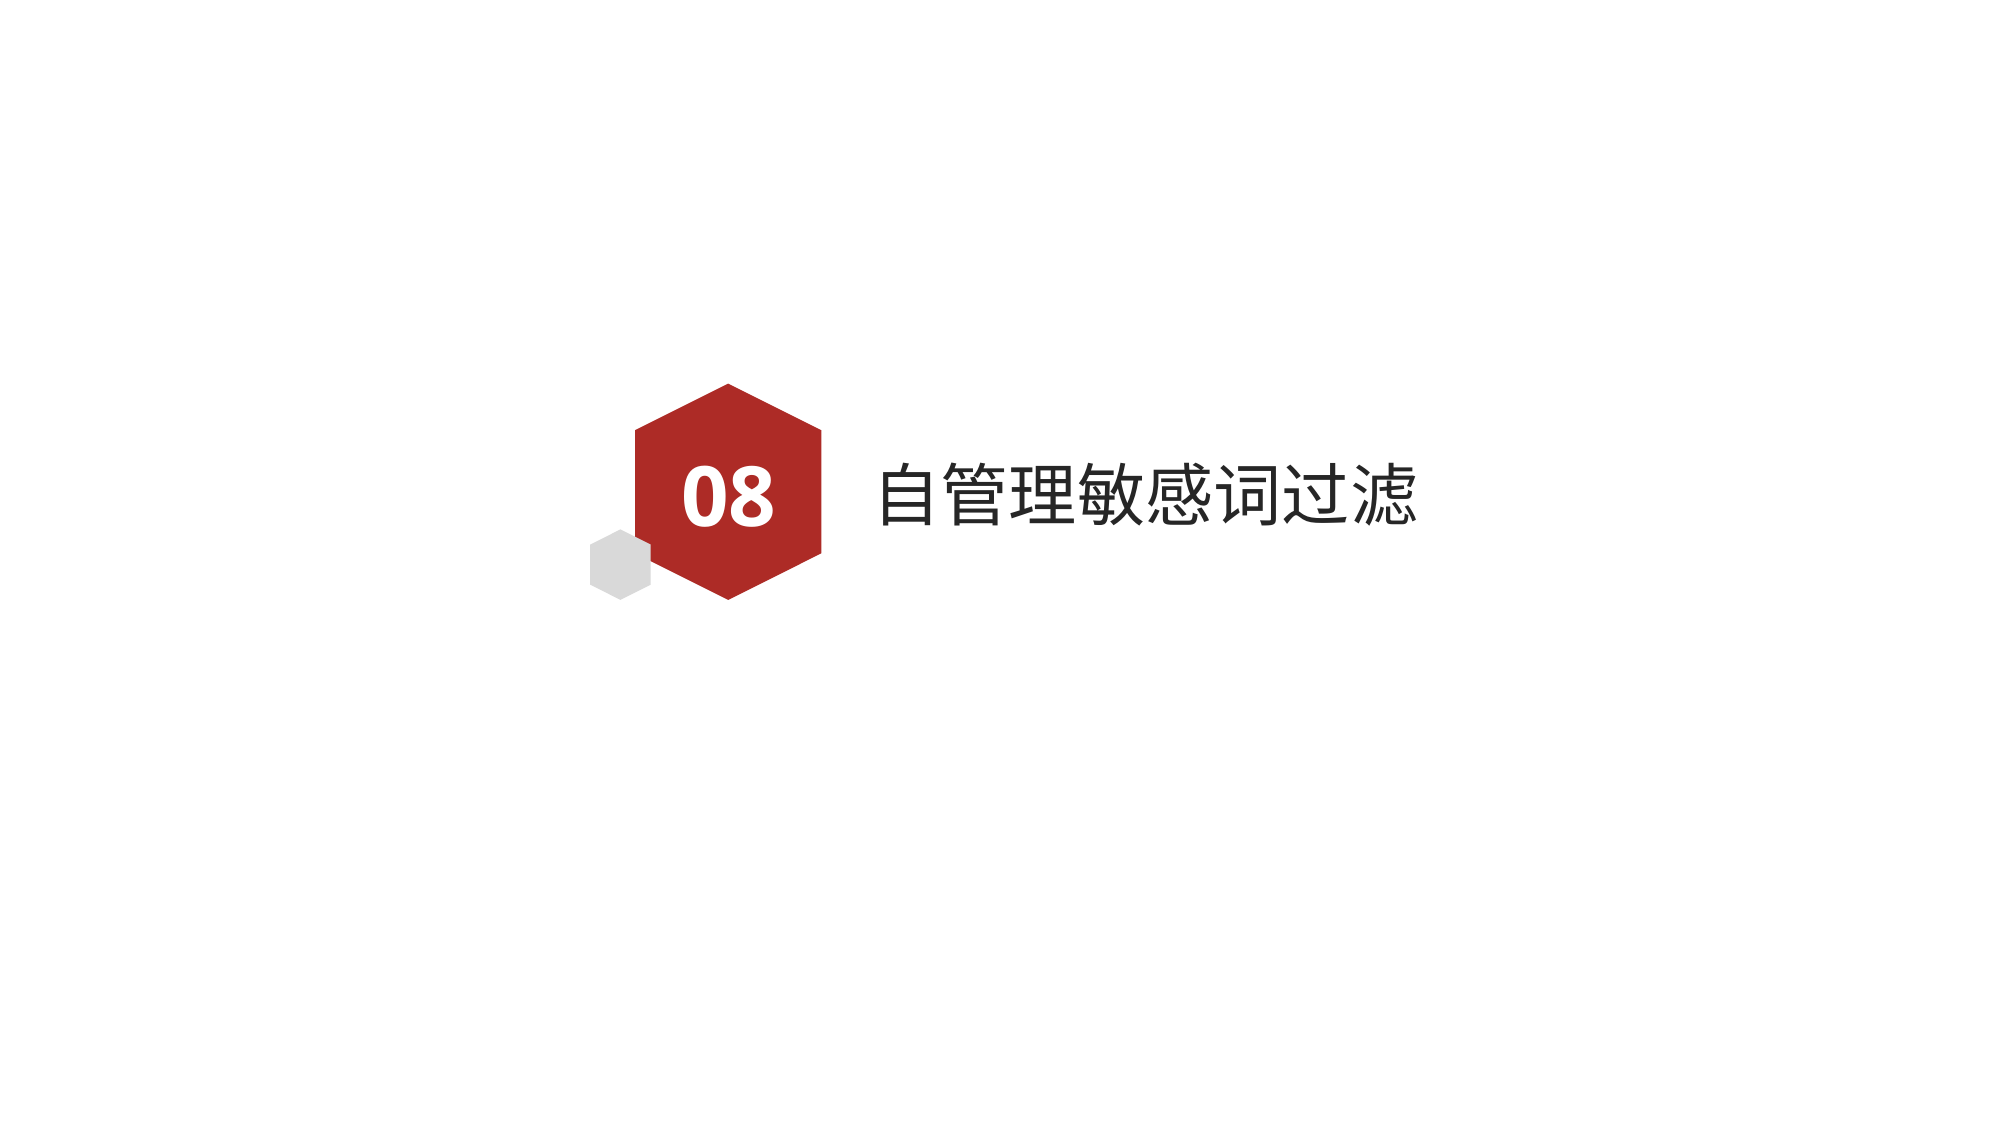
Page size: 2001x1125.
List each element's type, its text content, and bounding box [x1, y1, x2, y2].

title 自管理敏感词过滤 [857, 454, 1476, 545]
list 08 [636, 404, 822, 594]
